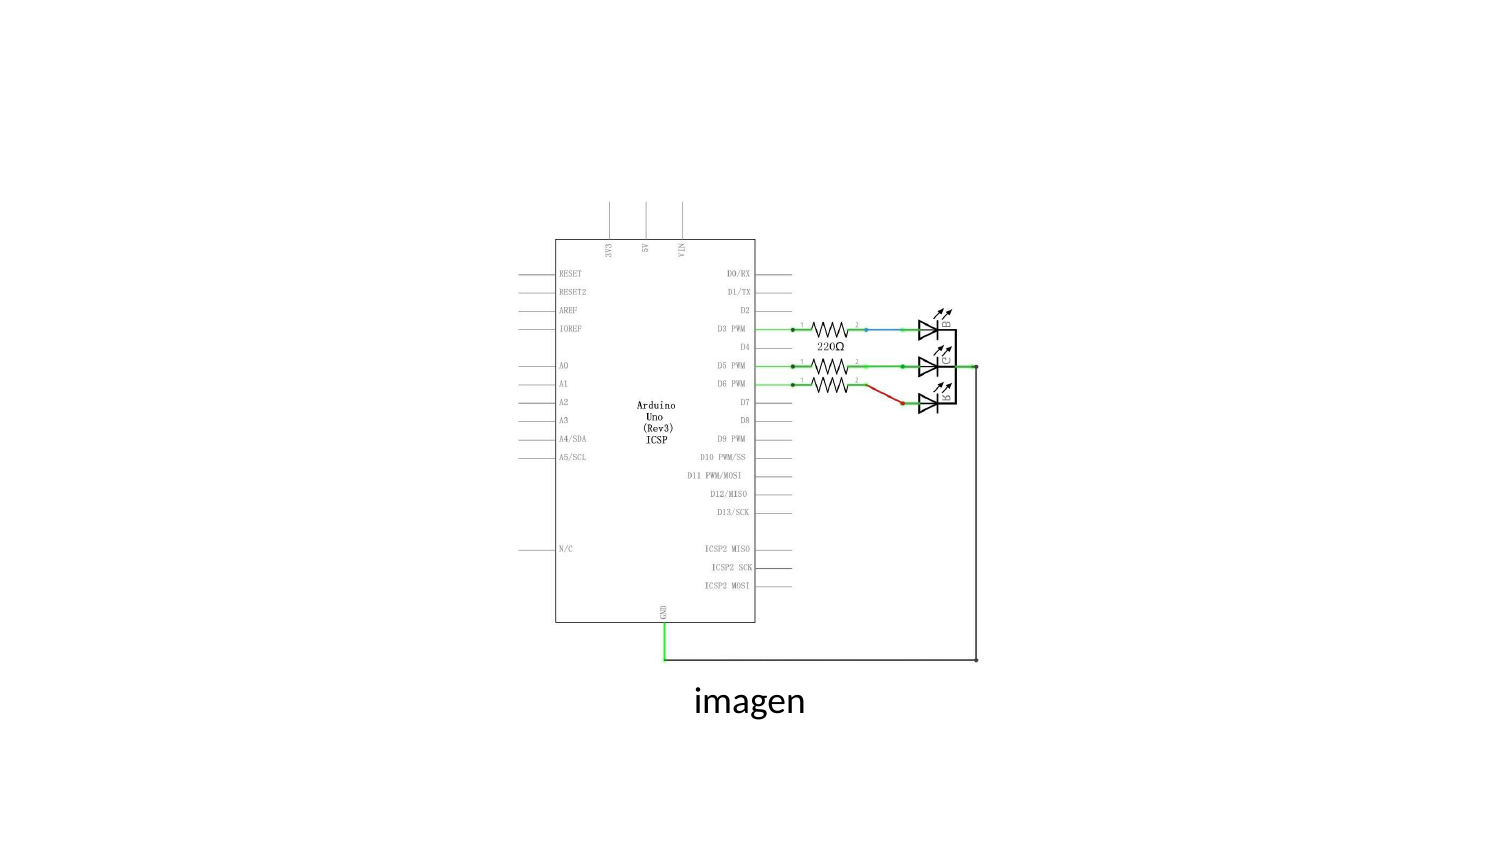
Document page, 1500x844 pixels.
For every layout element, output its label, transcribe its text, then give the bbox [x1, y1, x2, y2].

picture [508, 195, 992, 669]
text_box imagen [74, 668, 1425, 753]
